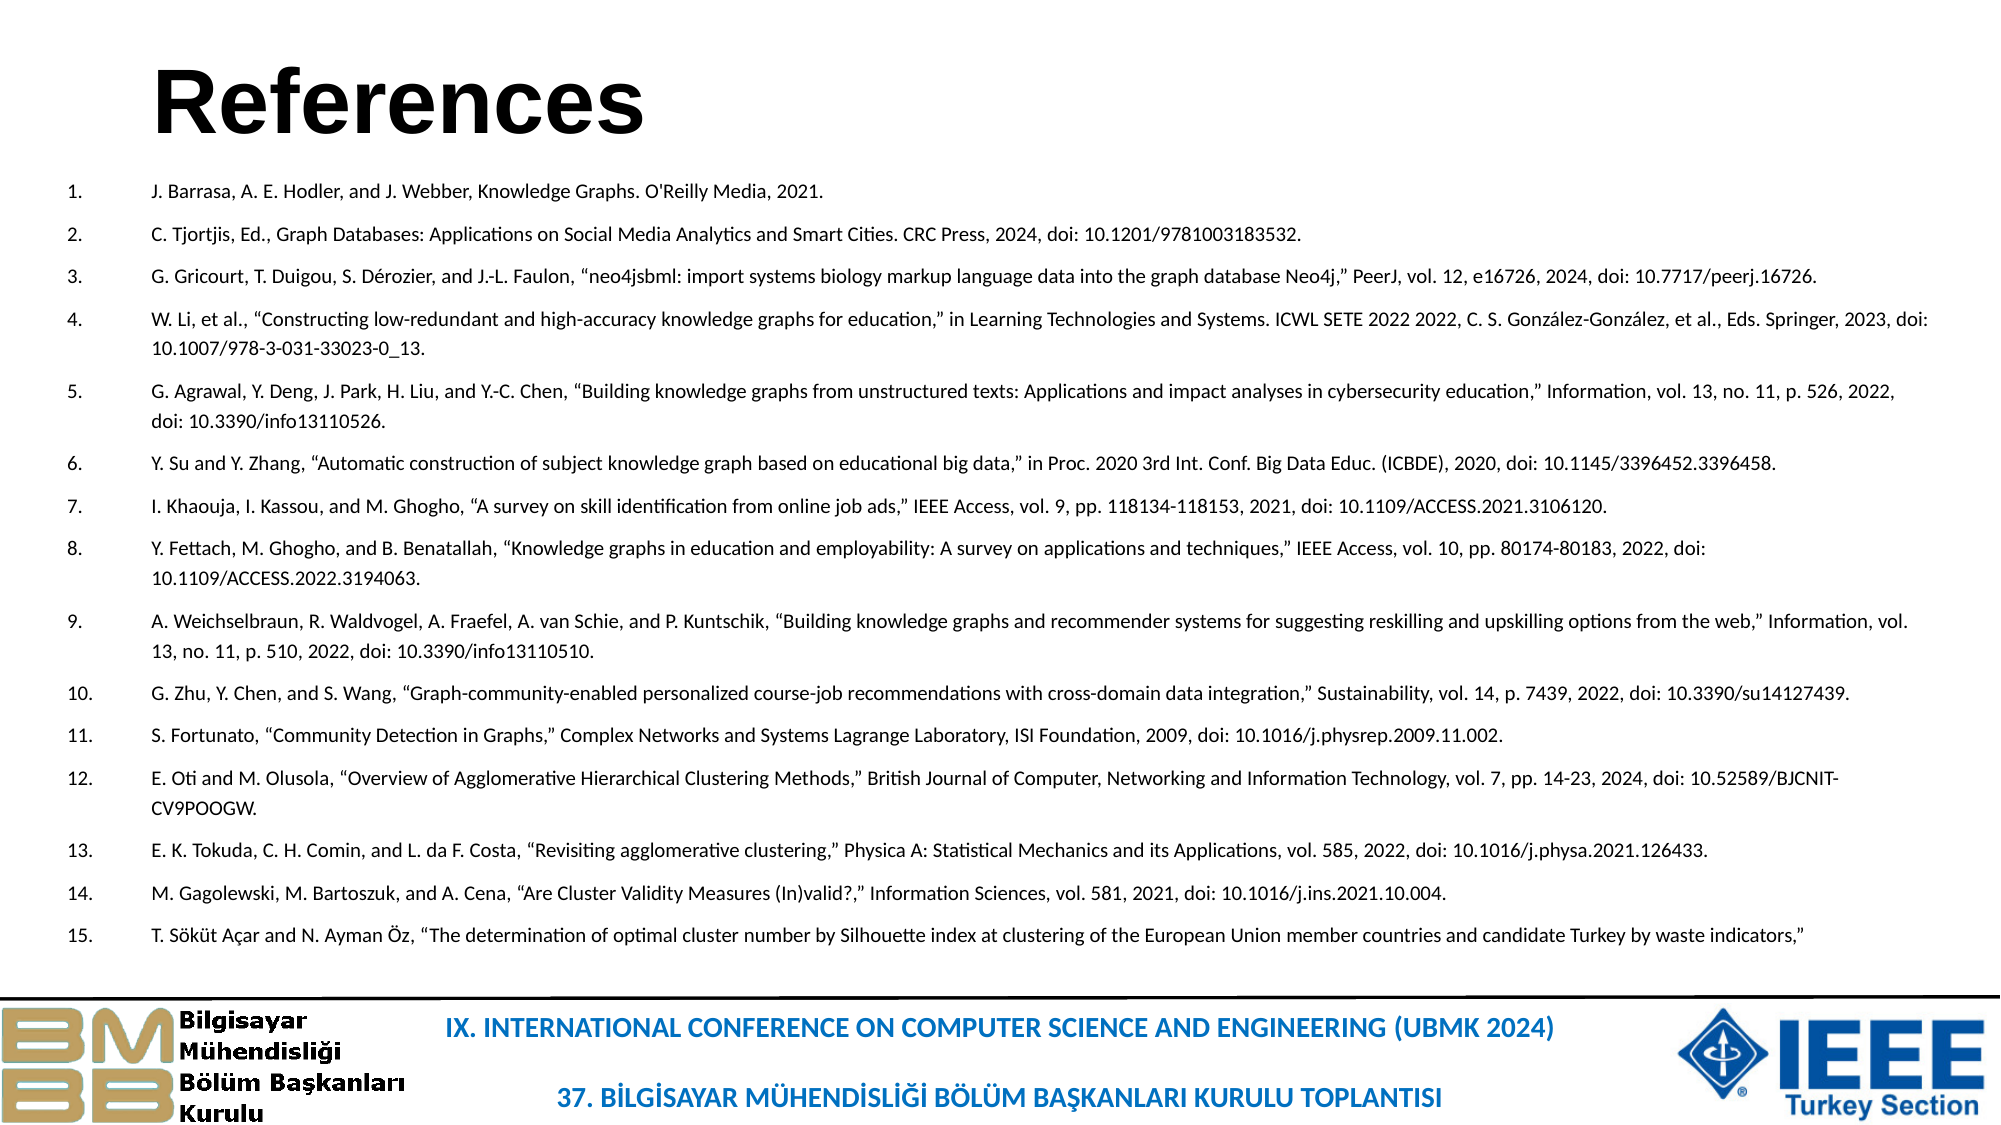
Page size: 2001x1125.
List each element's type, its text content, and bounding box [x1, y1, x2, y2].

list J. Barrasa, A. E. Hodler, and J. Webber, Knowledge Graphs. O'Reilly Media, 2021. C. Tjortjis, Ed., Graph Databases: Applications on Social Media Analytics and Smart Cities. CRC Press, 2024, doi: 10.1201/9781003183532. G. Gricourt, T. Duigou, S. Dérozier, and J.-L. Faulon, “neo4jsbml: import systems biology markup language data into the graph database Neo4j,” PeerJ, vol. 12, e16726, 2024, doi: 10.7717/peerj.16726. W. Li, et al., “Constructing low-redundant and high-accuracy knowledge graphs for education,” in Learning Technologies and Systems. ICWL SETE 2022 2022, C. S. González-González, et al., Eds. Springer, 2023, doi: 10.1007/978-3-031-33023-0_13. G. Agrawal, Y. Deng, J. Park, H. Liu, and Y.-C. Chen, “Building knowledge graphs from unstructured texts: Applications and impact analyses in cybersecurity education,” Information, vol. 13, no. 11, p. 526, 2022, doi: 10.3390/info13110526. Y. Su and Y. Zhang, “Automatic construction of subject knowledge graph based on educational big data,” in Proc. 2020 3rd Int. Conf. Big Data Educ. (ICBDE), 2020, doi: 10.1145/3396452.3396458. I. Khaouja, I. Kassou, and M. Ghogho, “A survey on skill identification from online job ads,” IEEE Access, vol. 9, pp. 118134-118153, 2021, doi: 10.1109/ACCESS.2021.3106120. Y. Fettach, M. Ghogho, and B. Benatallah, “Knowledge graphs in education and employability: A survey on applications and techniques,” IEEE Access, vol. 10, pp. 80174-80183, 2022, doi: 10.1109/ACCESS.2022.3194063. A. Weichselbraun, R. Waldvogel, A. Fraefel, A. van Schie, and P. Kuntschik, “Building knowledge graphs and recommender systems for suggesting reskilling and upskilling options from the web,” Information, vol. 13, no. 11, p. 510, 2022, doi: 10.3390/info13110510. G. Zhu, Y. Chen, and S. Wang, “Graph-community-enabled personalized course-job recommendations with cross-domain data integration,” Sustainability, vol. 14, p. 7439, 2022, doi: 10.3390/su14127439. S. Fortunato, “Community Detection in Graphs,” Complex Networks and Systems Lagrange Laboratory, ISI Foundation, 2009, doi: 10.1016/j.physrep.2009.11.002. E. Oti and M. Olusola, “Overview of Agglomerative Hierarchical Clustering Methods,” British Journal of Computer, Networking and Information Technology, vol. 7, pp. 14-23, 2024, doi: 10.52589/BJCNIT-CV9POOGW. E. K. Tokuda, C. H. Comin, and L. da F. Costa, “Revisiting agglomerative clustering,” Physica A: Statistical Mechanics and its Applications, vol. 585, 2022, doi: 10.1016/j.physa.2021.126433. M. Gagolewski, M. Bartoszuk, and A. Cena, “Are Cluster Validity Measures (In)valid?,” Information Sciences, vol. 581, 2021, doi: 10.1016/j.ins.2021.10.004. T. Söküt Açar and N. Ayman Öz, “The determination of optimal cluster number by Silhouette index at clustering of the European Union member countries and candidate Turkey by waste indicators,” [52, 165, 1948, 960]
title References [137, 46, 1050, 161]
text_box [0, 996, 2000, 1125]
